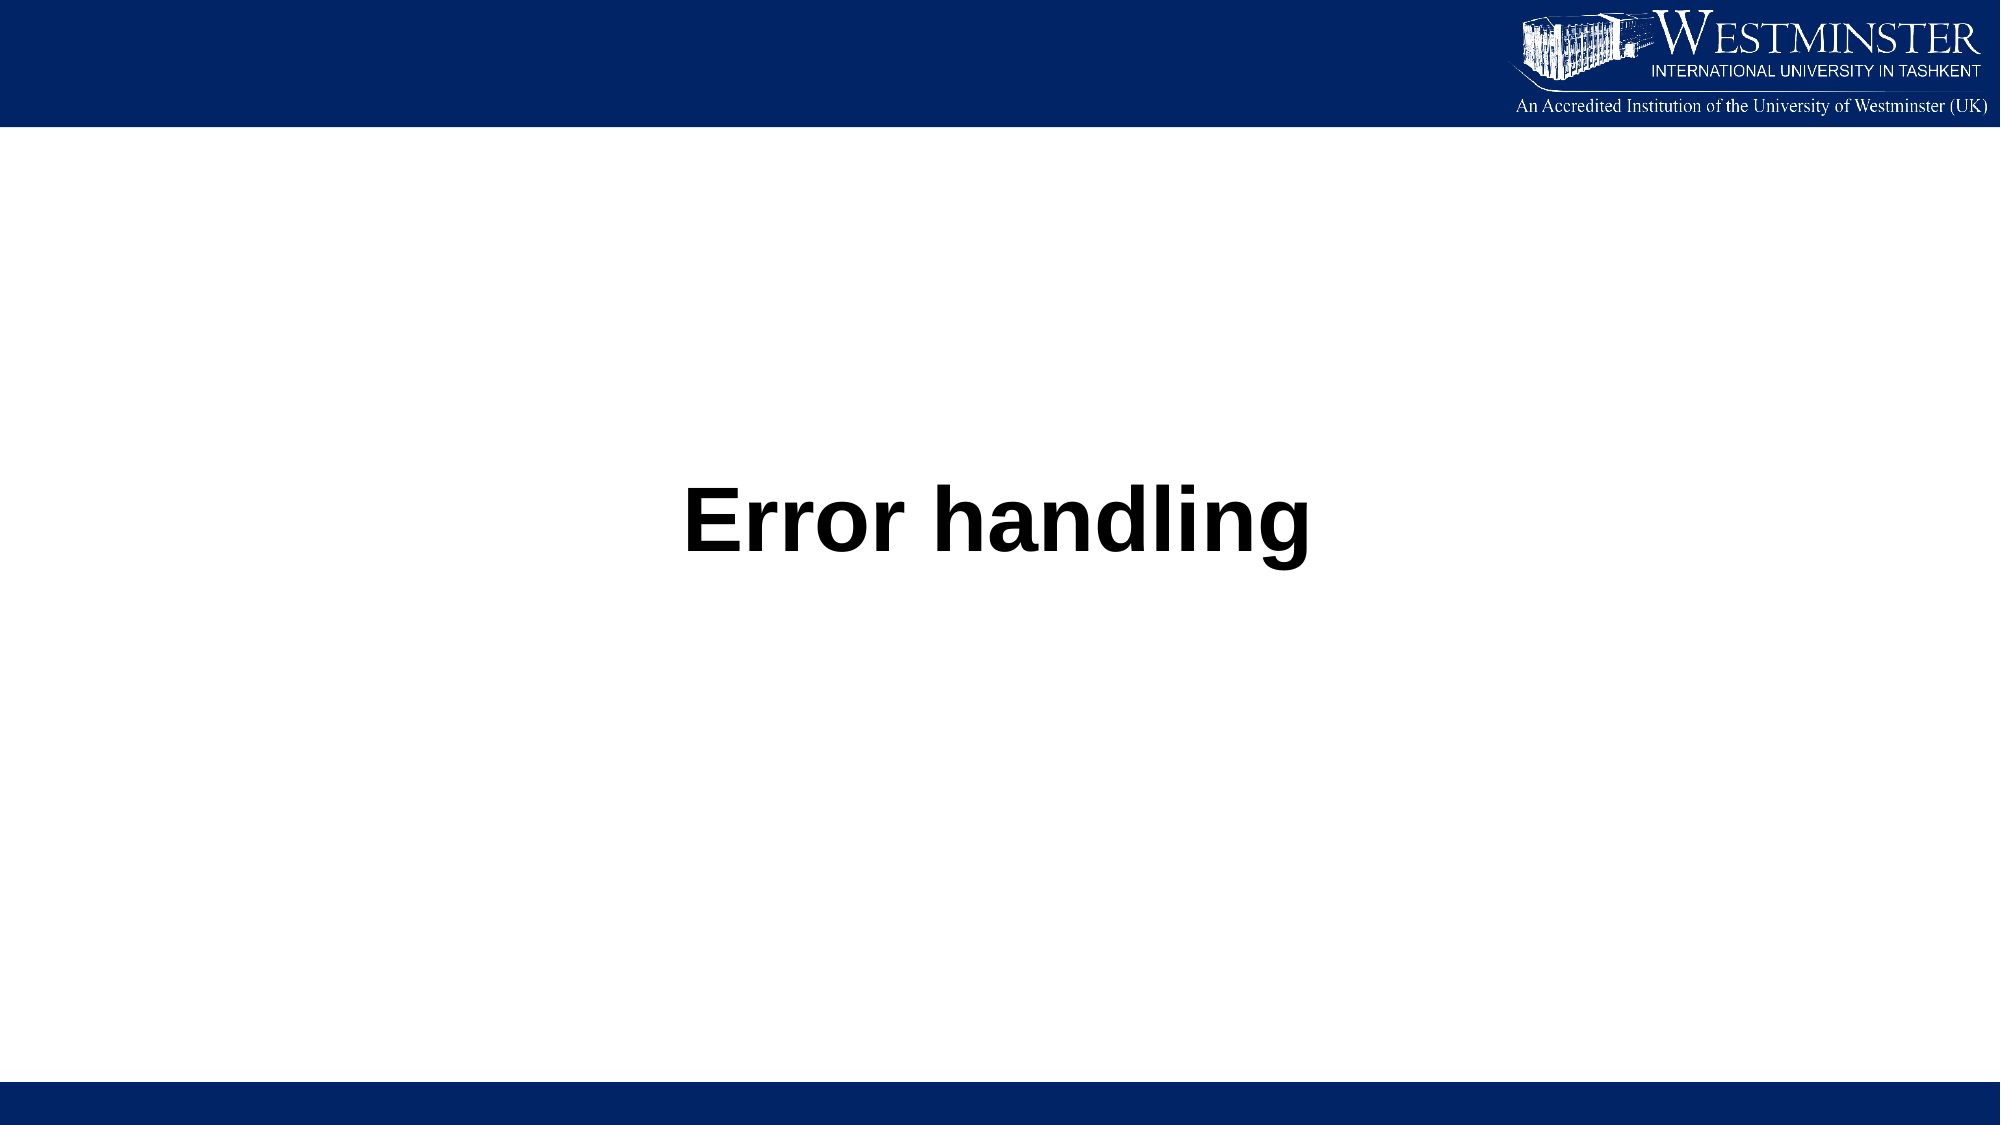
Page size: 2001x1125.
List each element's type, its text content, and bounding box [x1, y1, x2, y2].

picture [1506, 10, 1987, 116]
list Error handling [444, 413, 1553, 630]
